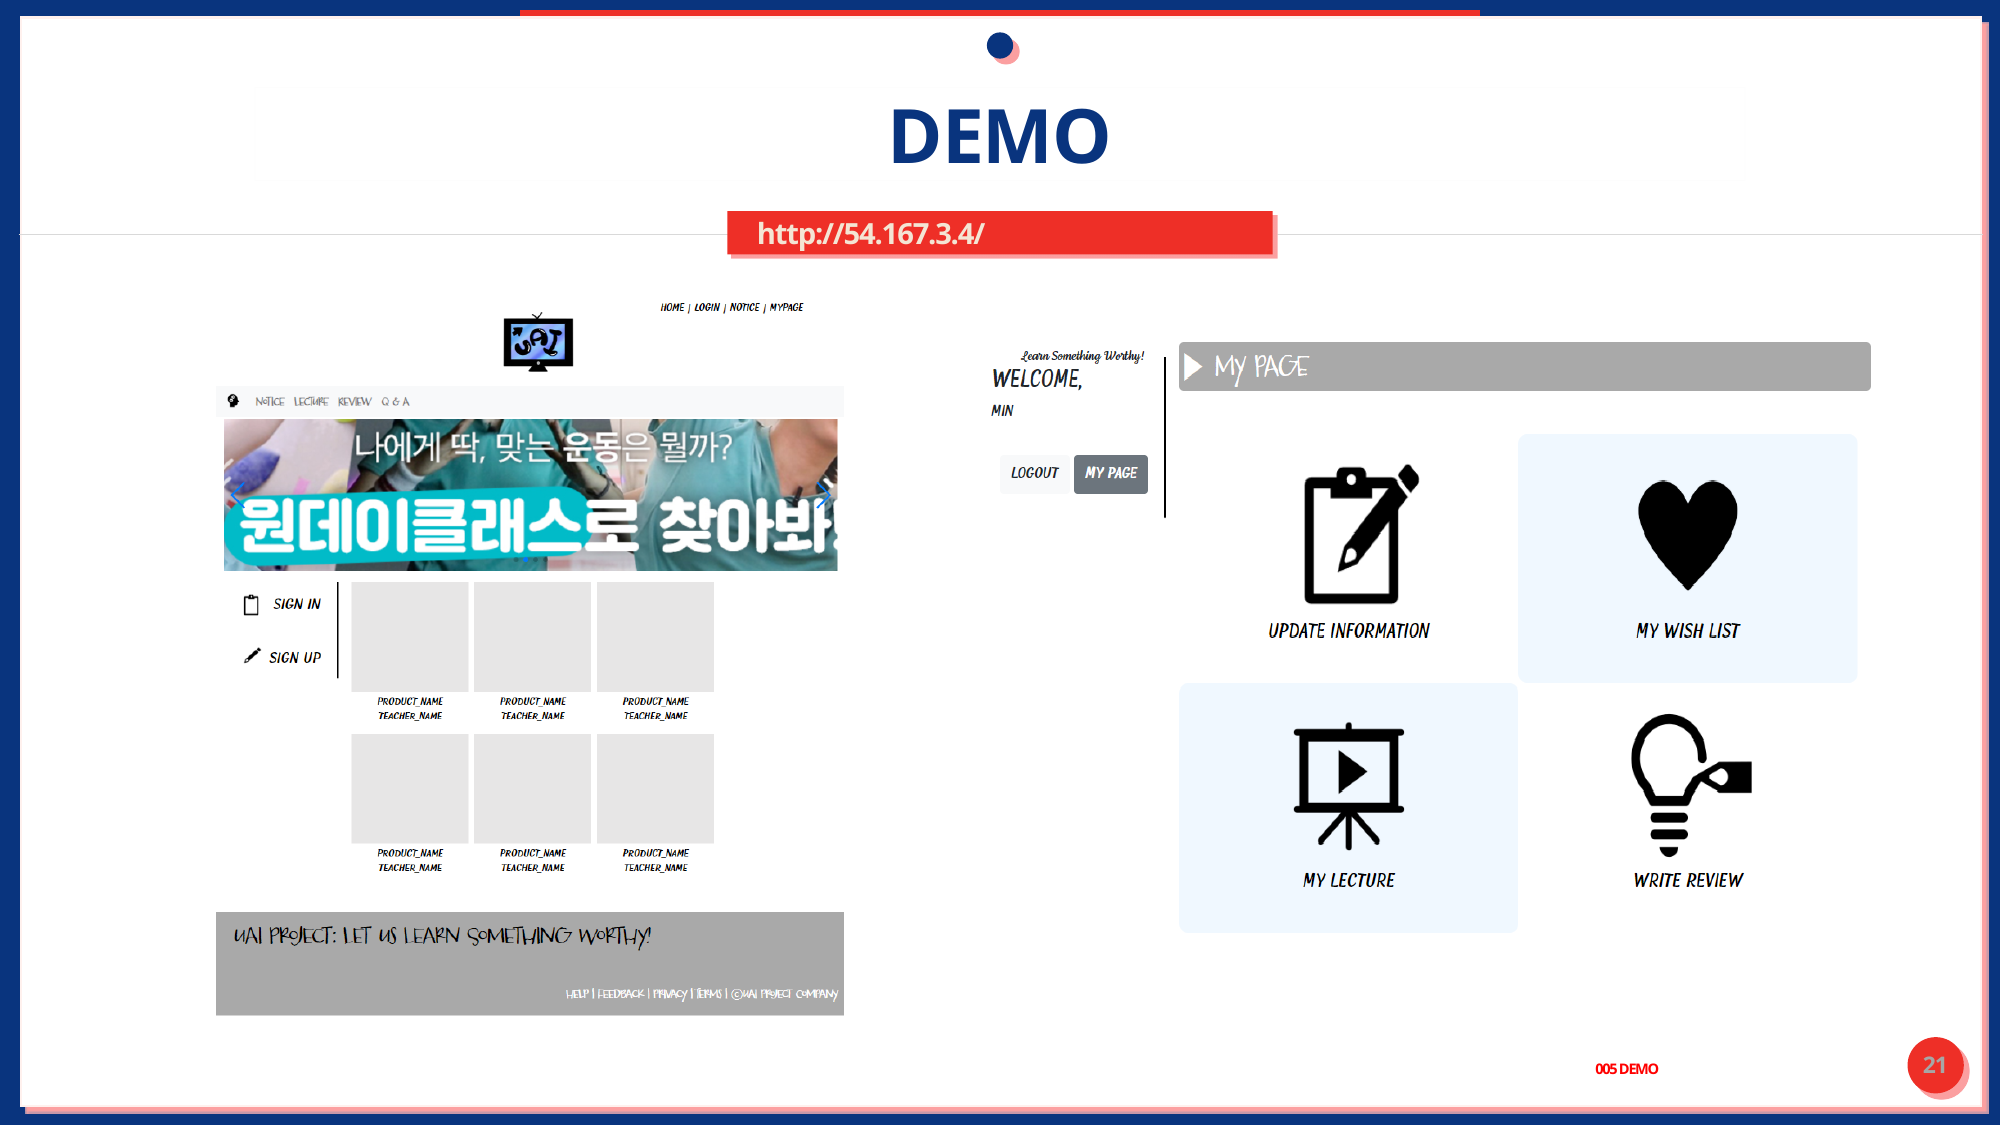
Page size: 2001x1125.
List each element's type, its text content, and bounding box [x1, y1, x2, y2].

title DEMO [254, 87, 1746, 181]
subtitle http://54.167.3.4/ [727, 235, 1273, 255]
slide_number 21 [1922, 1049, 1983, 1084]
text_box [1568, 1037, 1922, 1087]
subtitle http://54.167.3.4/ [727, 211, 1273, 234]
footer 005 DEMO [1595, 1048, 1897, 1087]
picture [64, 301, 969, 1023]
picture [985, 327, 1892, 947]
